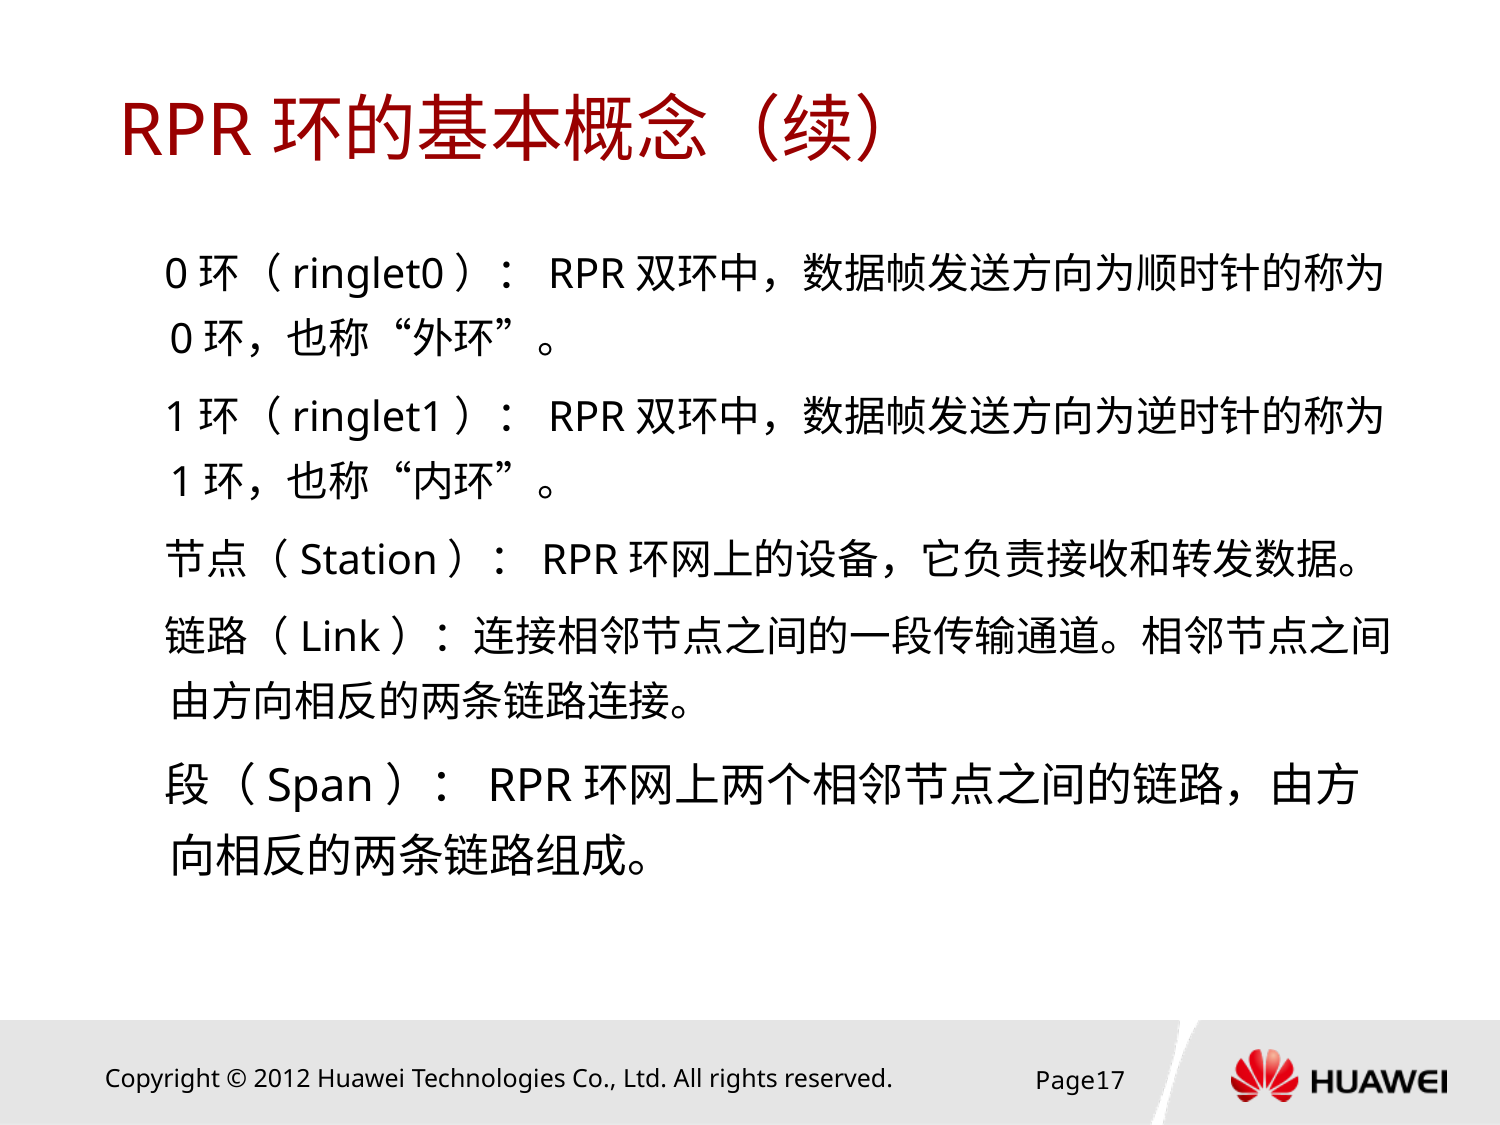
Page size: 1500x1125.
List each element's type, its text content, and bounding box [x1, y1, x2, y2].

title RPR环的基本概念（续） [104, 54, 1374, 198]
slide_number Page [1035, 1065, 1285, 1122]
list 0环（ringlet0）：RPR双环中，数据帧发送方向为顺时针的称为0环，也称“外环”。 1环（ringlet1）：RPR双环中，数据帧发送方向为逆时针的称为1环，也称“内环”。 节点（Station）：RPR环网上的设备，它负责接收和转发数据。 链路（Link）：连接相邻节点之间的一段传输通道。相邻节点之间由方向相反的两条链路连接。 段（Span）：RPR环网上两个相邻节点之间的链路，由方向相反的两条链路组成。 [106, 225, 1409, 915]
picture [0, 1020, 1500, 1125]
